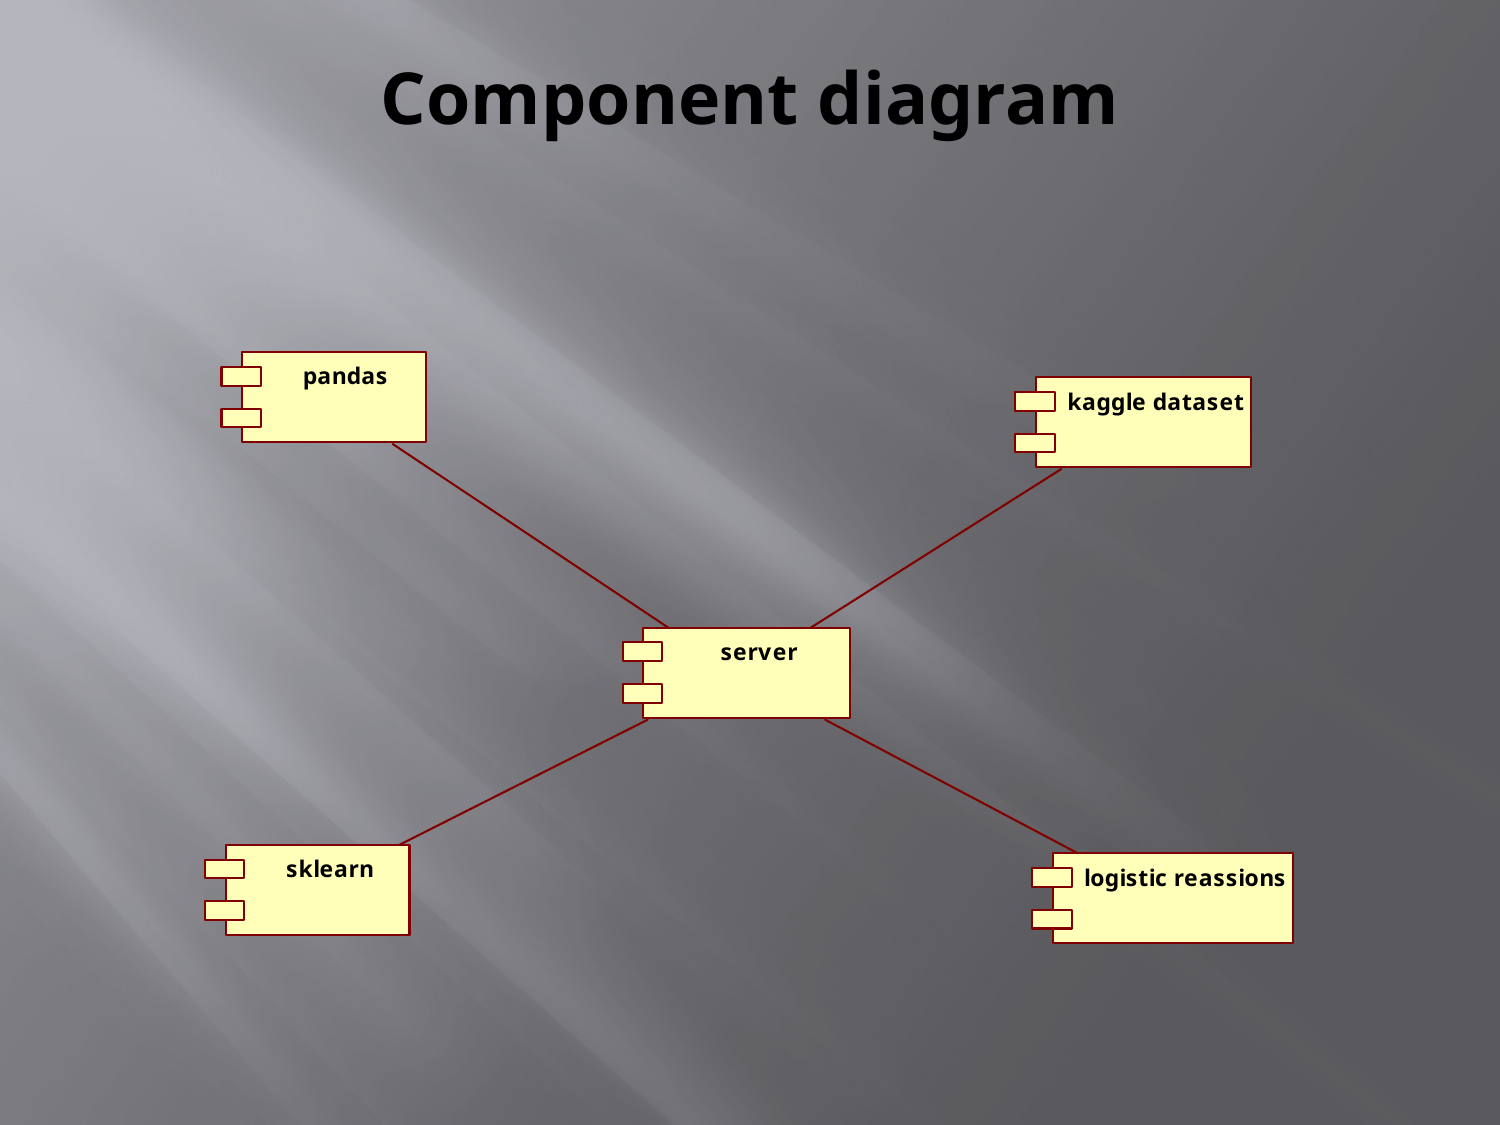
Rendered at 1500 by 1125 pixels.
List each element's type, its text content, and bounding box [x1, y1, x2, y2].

title Component diagram [75, 45, 1425, 233]
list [162, 310, 1338, 988]
